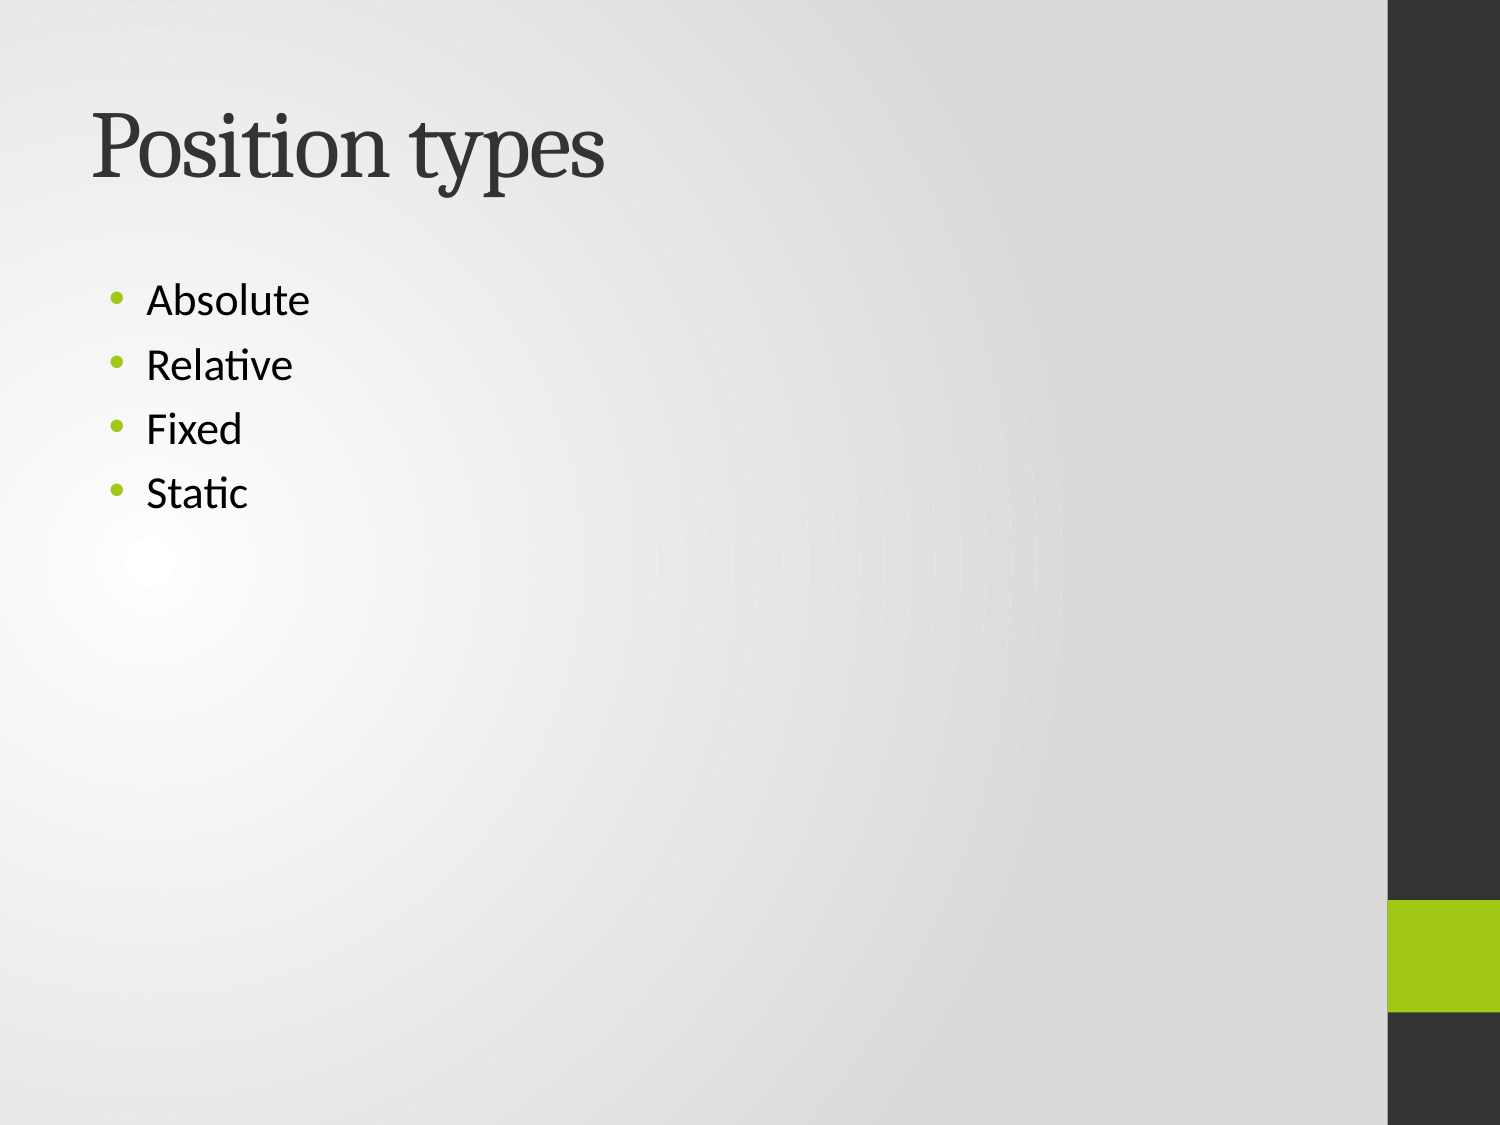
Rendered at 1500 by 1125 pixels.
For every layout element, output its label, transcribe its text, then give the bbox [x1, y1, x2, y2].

list Absolute Relative Fixed Static [75, 262, 1325, 1050]
title Position types [75, 45, 1325, 233]
